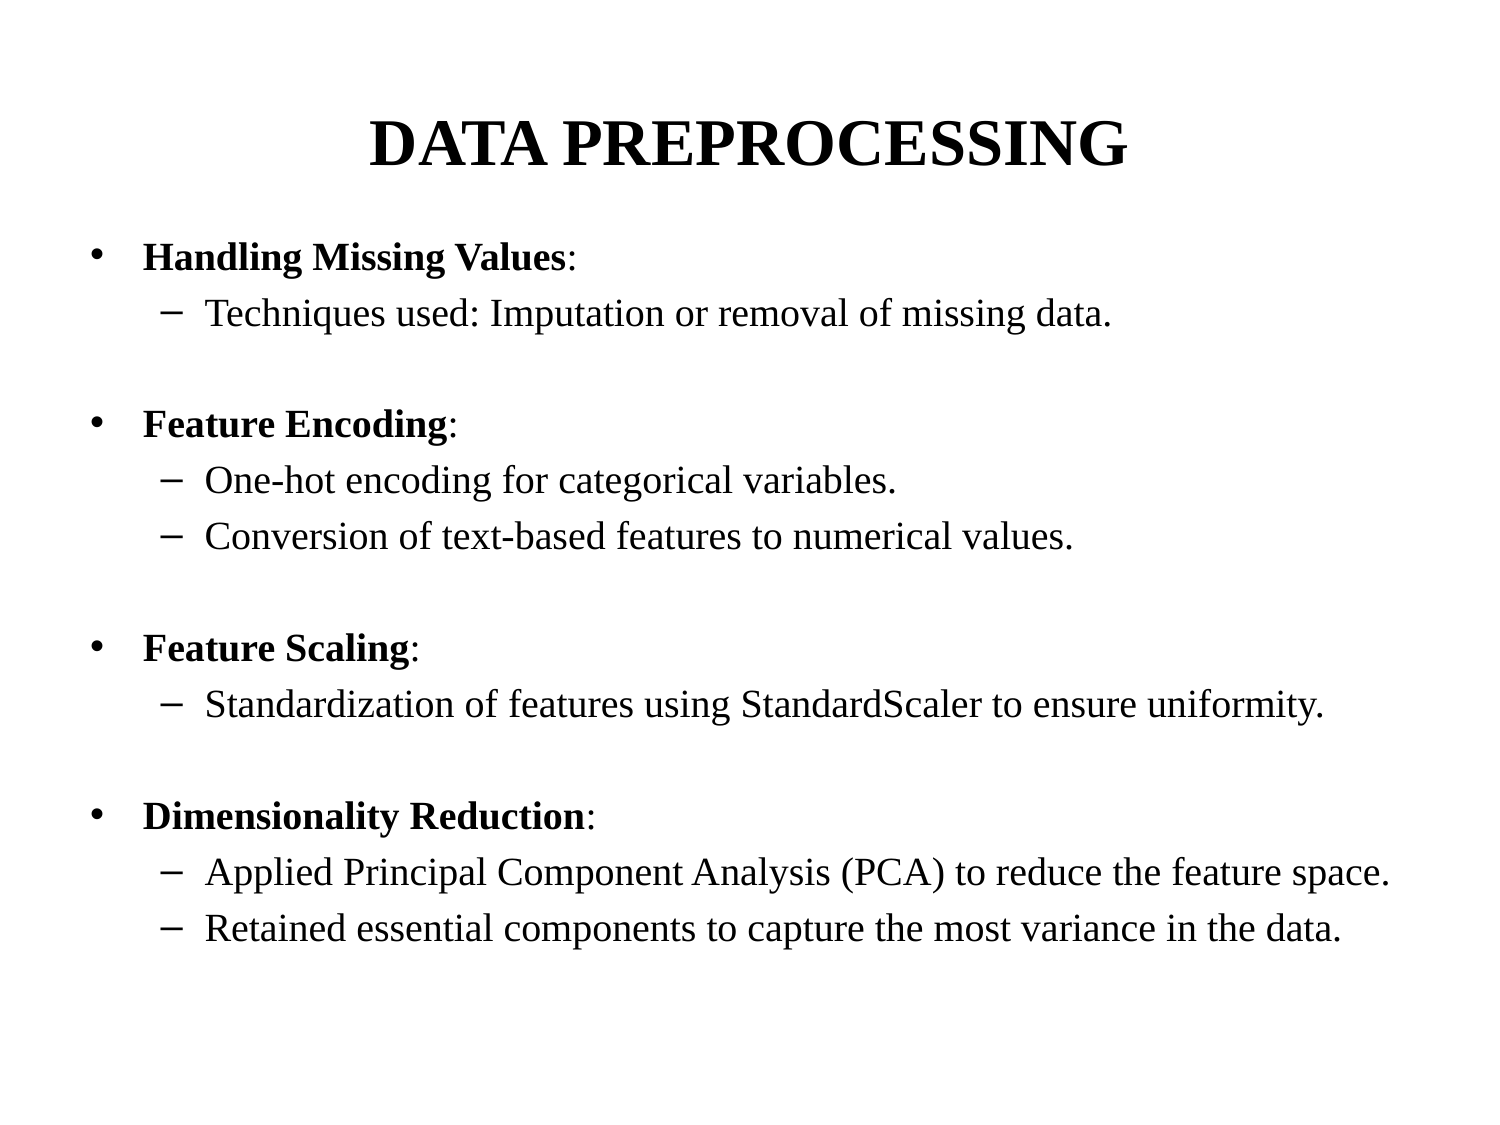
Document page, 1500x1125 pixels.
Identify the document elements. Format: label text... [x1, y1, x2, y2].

title DATA PREPROCESSING [75, 45, 1425, 222]
list Handling Missing Values: Techniques used: Imputation or removal of missing data. Feature Encoding: One-hot encoding for categorical variables. Conversion of text-based features to numerical values. Feature Scaling: Standardization of features using StandardScaler to ensure uniformity. Dimensionality Reduction: Applied Principal Component Analysis (PCA) to reduce the feature space. Retained essential components to capture the most variance in the data. [75, 222, 1425, 1005]
